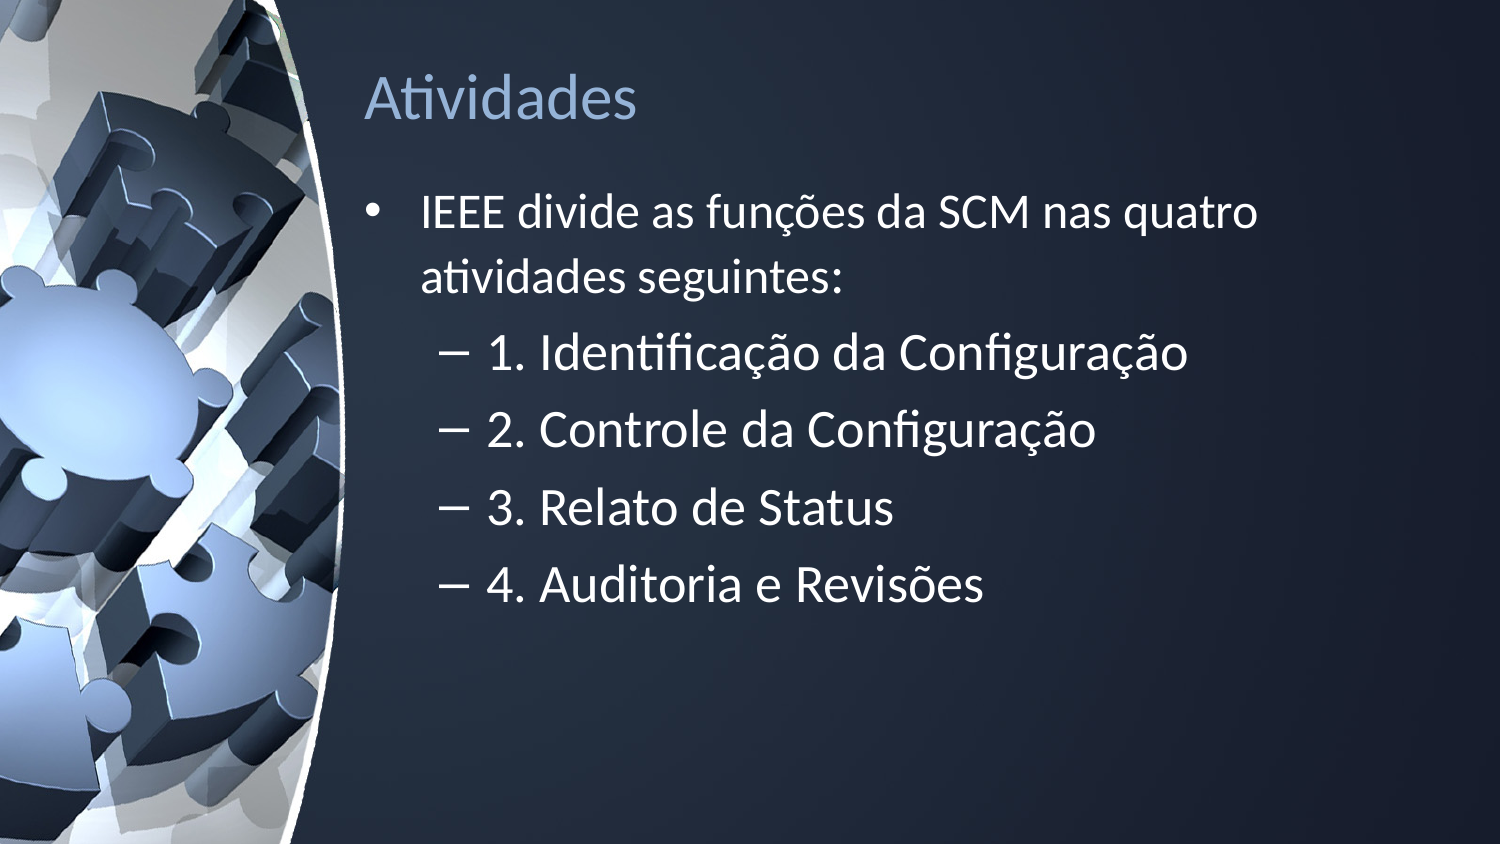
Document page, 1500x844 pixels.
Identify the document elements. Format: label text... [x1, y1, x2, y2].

list IEEE divide as funções da SCM nas quatro atividades seguintes: 1. Identificação da Configuração 2. Controle da Configuração 3. Relato de Status 4. Auditoria e Revisões [349, 171, 1452, 773]
picture [0, 0, 1500, 844]
title Atividades [349, 46, 1452, 141]
